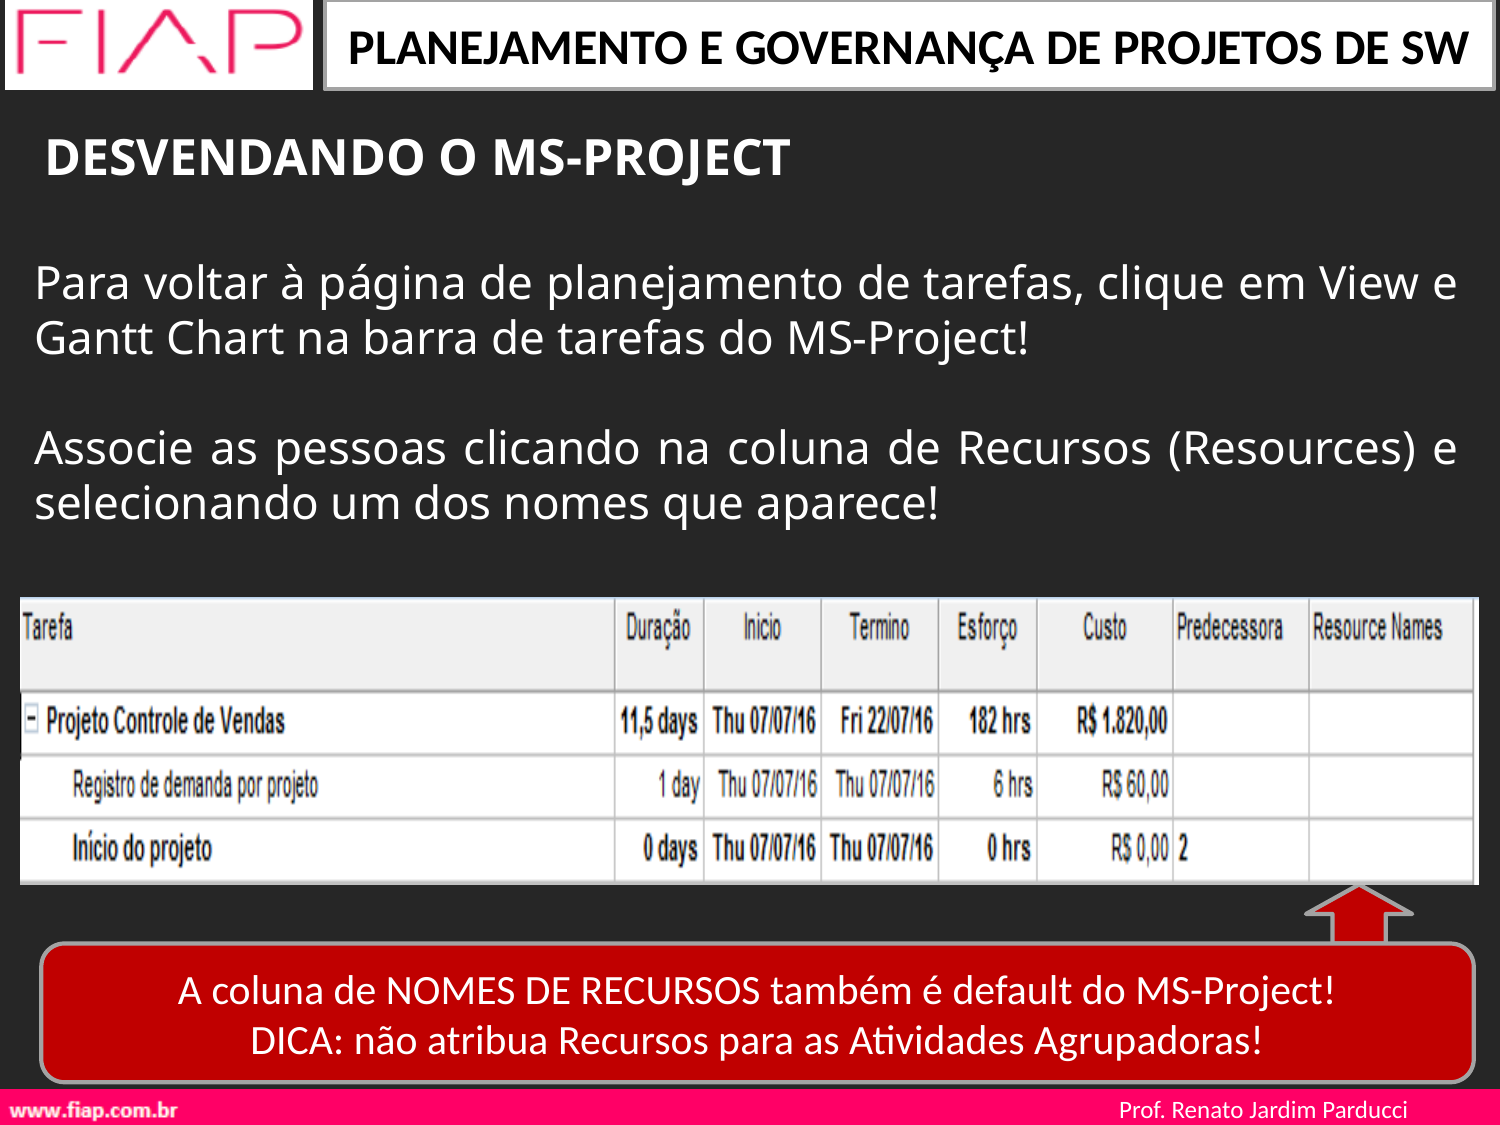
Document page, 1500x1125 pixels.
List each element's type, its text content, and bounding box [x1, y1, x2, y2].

picture [20, 597, 1480, 885]
text_box DESVENDANDO O MS-PROJECT [29, 118, 1413, 186]
text_box A coluna de NOMES DE RECURSOS também é default do MS-Project! DICA: não atribua Recursos para as Atividades Agrupadoras! [39, 941, 1476, 1085]
text_box [1303, 893, 1415, 941]
text_box Para voltar à página de planejamento de tarefas, clique em View e Gantt Chart na barra de tarefas do MS-Project! Associe as pessoas clicando na coluna de Recursos (Resources) e selecionando um dos nomes que aparece! [19, 246, 1474, 597]
